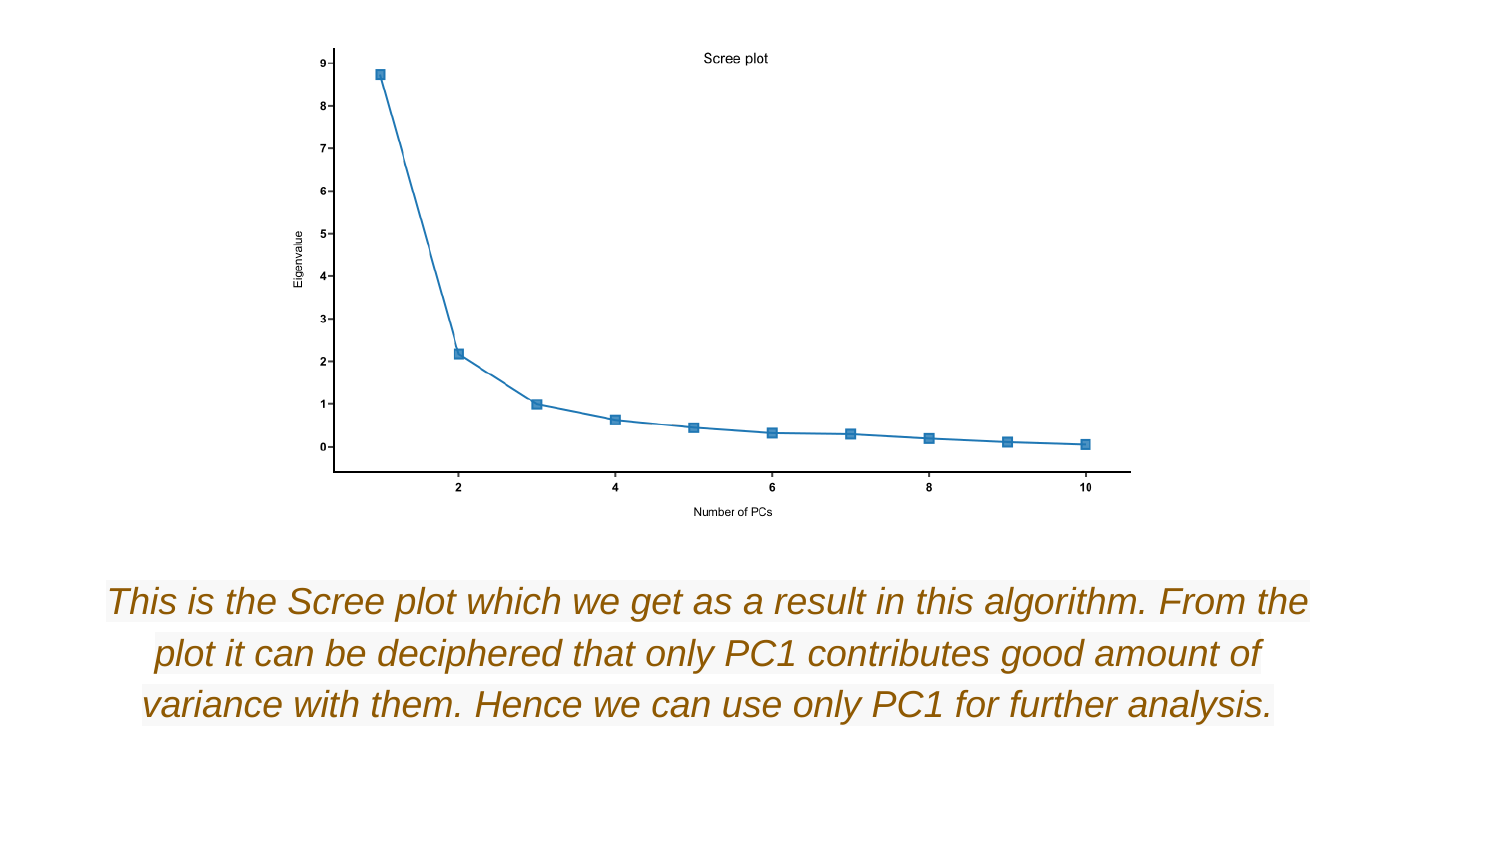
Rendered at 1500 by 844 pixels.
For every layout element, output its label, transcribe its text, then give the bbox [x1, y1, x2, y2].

text_box This is the Scree plot which we get as a result in this algorithm. From the plot it can be deciphered that only PC1 contributes good amount of variance with them. Hence we can use only PC1 for further analysis. [76, 555, 1340, 770]
picture [276, 38, 1140, 529]
